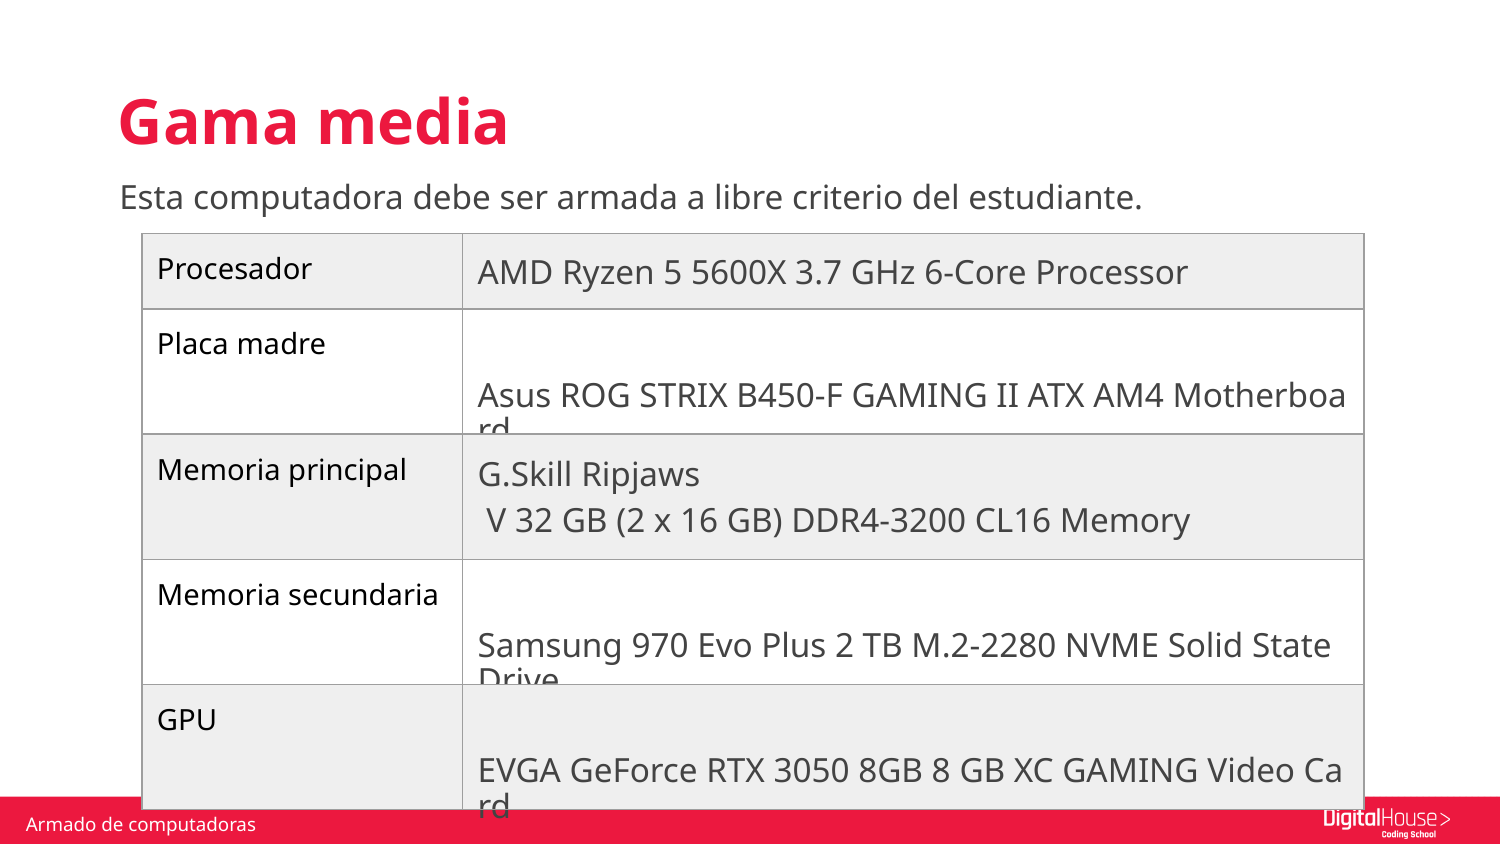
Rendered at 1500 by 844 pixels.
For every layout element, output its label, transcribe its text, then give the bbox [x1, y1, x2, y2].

table_cell Memoria principal [143, 435, 462, 559]
text_box Gama media [104, 54, 1365, 149]
table_cell Placa madre [143, 310, 462, 433]
table_cell G.Skill Ripjaws V 32 GB (2 x 16 GB) DDR4-3200 CL16 Memory [463, 435, 1363, 559]
table_cell Samsung 970 Evo Plus 2 TB M.2-2280 NVME Solid State Drive [463, 560, 1363, 684]
table_cell Memoria secundaria [143, 560, 462, 684]
text_box Esta computadora debe ser armada a libre criterio del estudiante. [104, 149, 1429, 195]
picture [1324, 808, 1450, 839]
table_header Procesador [143, 234, 462, 308]
table_cell EVGA GeForce RTX 3050 8GB 8 GB XC GAMING Video Card [463, 685, 1363, 809]
table_header AMD Ryzen 5 5600X 3.7 GHz 6-Core Processor [463, 234, 1363, 308]
table_cell GPU [143, 685, 462, 809]
table_cell Asus ROG STRIX B450-F GAMING II ATX AM4 Motherboard [463, 310, 1363, 433]
